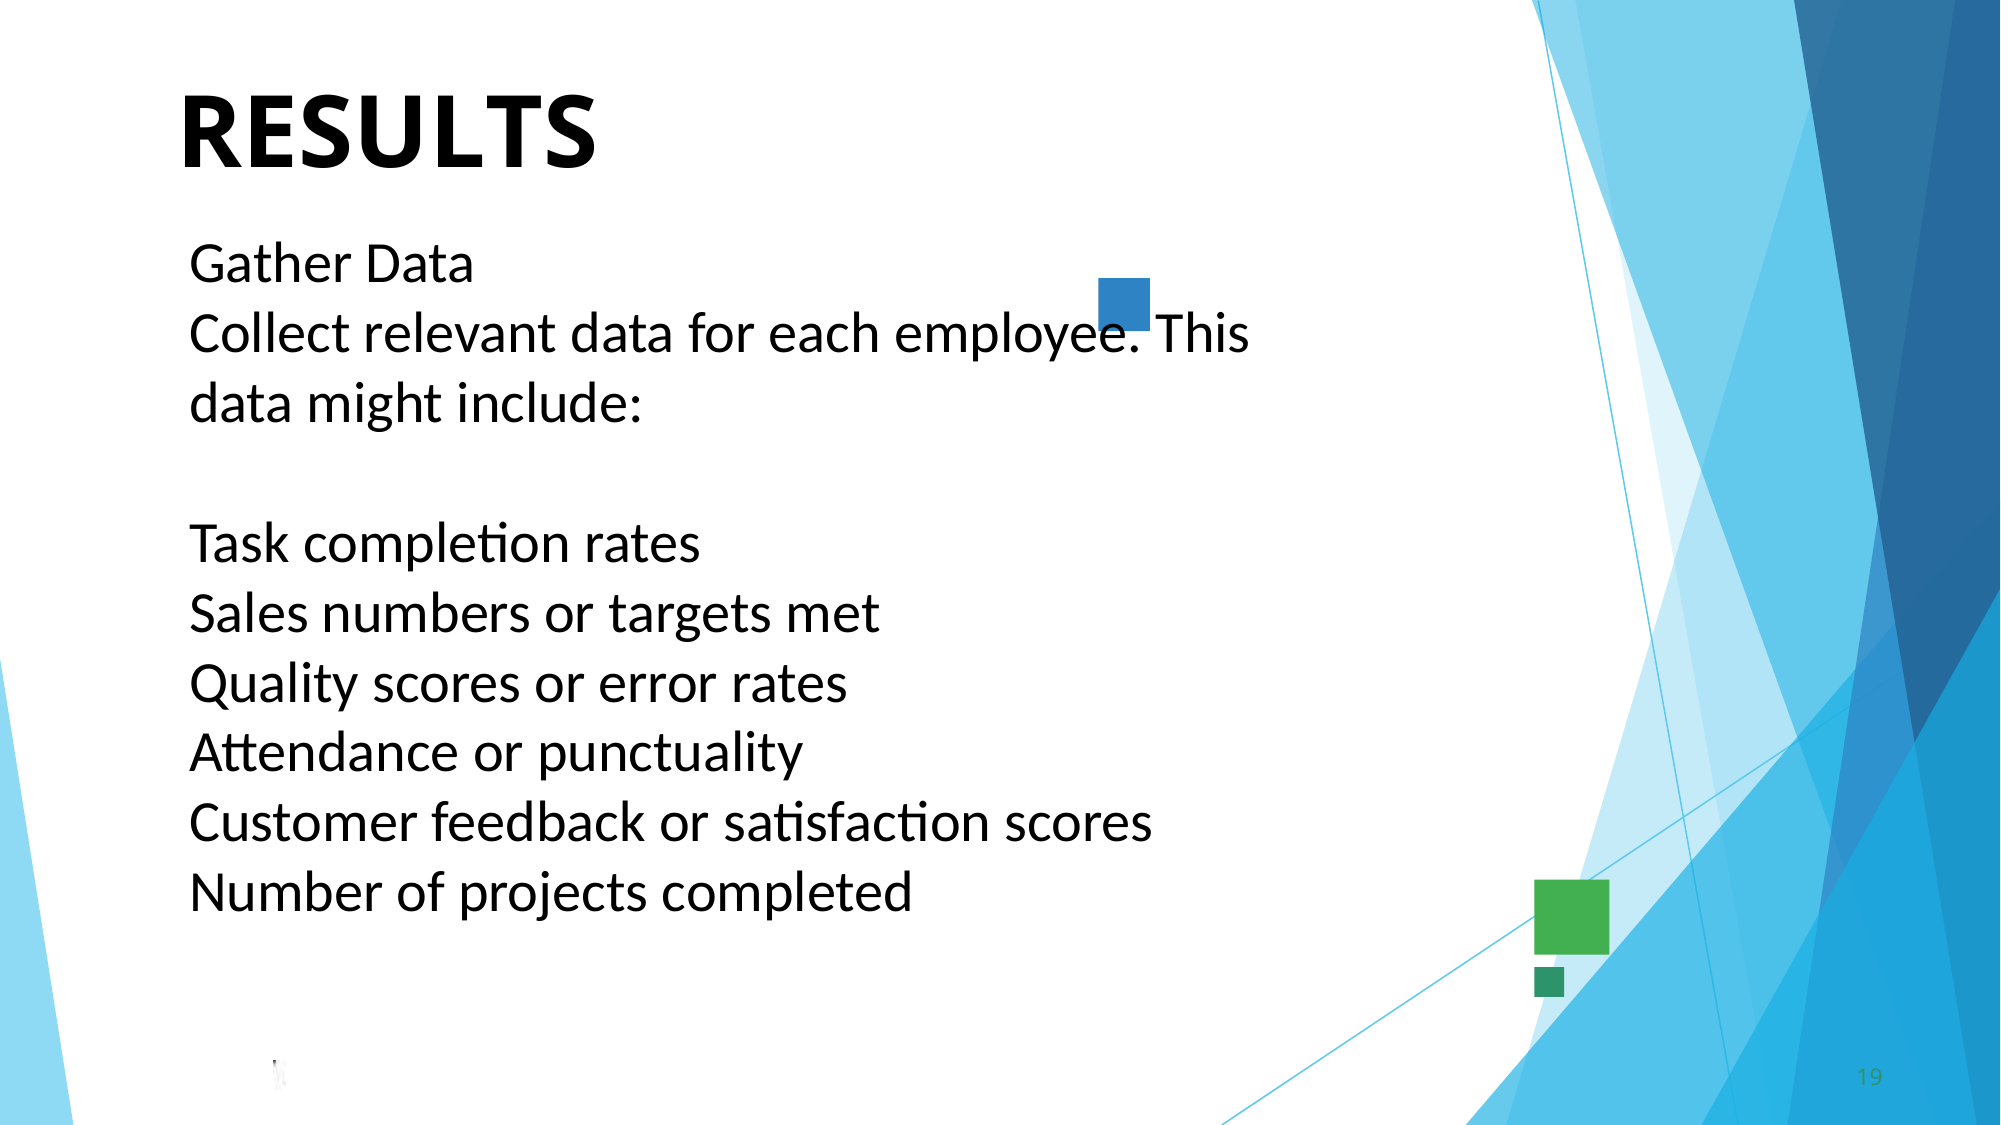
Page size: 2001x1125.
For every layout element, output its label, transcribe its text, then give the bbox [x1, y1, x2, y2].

text_box [1534, 879, 1610, 955]
title RESULTS [174, 65, 827, 216]
text_box 12 [1849, 1061, 1888, 1095]
text_box Gather Data Collect relevant data for each employee. This data might include: Task completion rates Sales numbers or targets met Quality scores or error rates Attendance or punctuality Customer feedback or satisfaction scores Number of projects completed [174, 216, 1343, 931]
text_box [1534, 967, 1565, 997]
picture [273, 1060, 287, 1091]
